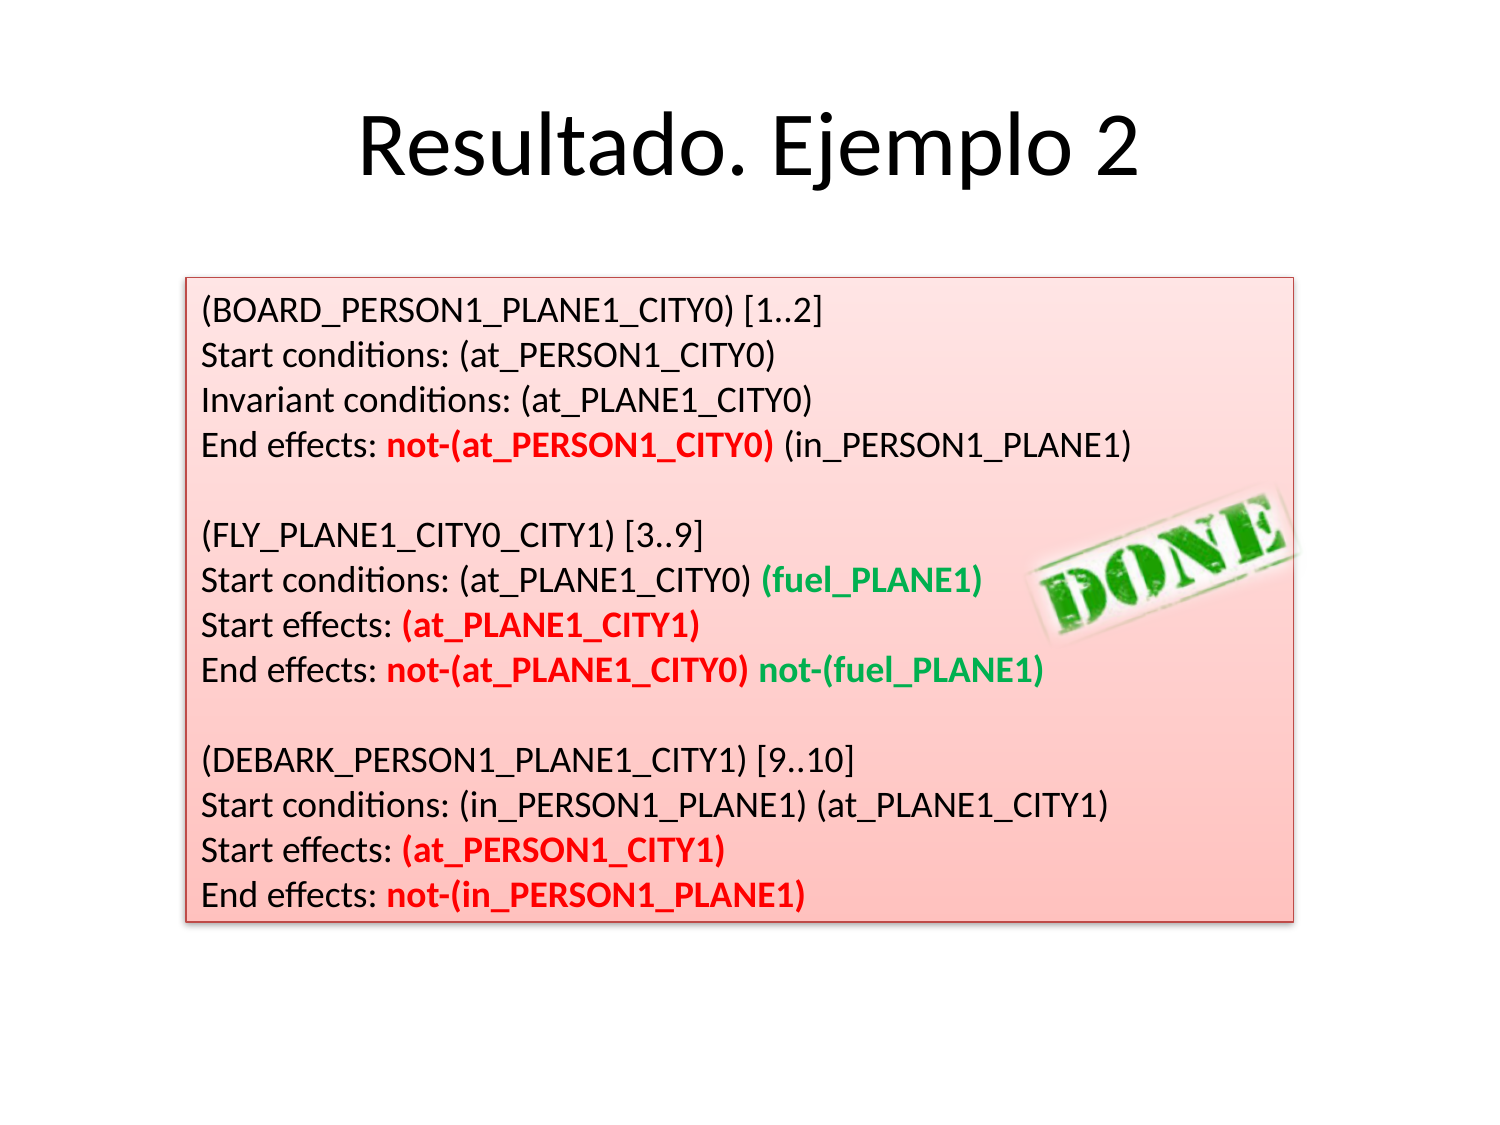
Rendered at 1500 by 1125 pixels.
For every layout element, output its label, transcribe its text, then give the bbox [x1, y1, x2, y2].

text_box (BOARD_PERSON1_PLANE1_CITY0) [1..2] Start conditions: (at_PERSON1_CITY0) Invariant conditions: (at_PLANE1_CITY0) End effects: not-(at_PERSON1_CITY0) (in_PERSON1_PLANE1) (FLY_PLANE1_CITY0_CITY1) [3..9] Start conditions: (at_PLANE1_CITY0) (fuel_PLANE1) Start effects: (at_PLANE1_CITY1) End effects: not-(at_PLANE1_CITY0) not-(fuel_PLANE1) (DEBARK_PERSON1_PLANE1_CITY1) [9..10] Start conditions: (in_PERSON1_PLANE1) (at_PLANE1_CITY1) Start effects: (at_PERSON1_CITY1) End effects: not-(in_PERSON1_PLANE1) [185, 277, 1294, 923]
title Resultado. Ejemplo 2 [75, 45, 1425, 233]
picture [1017, 506, 1310, 623]
